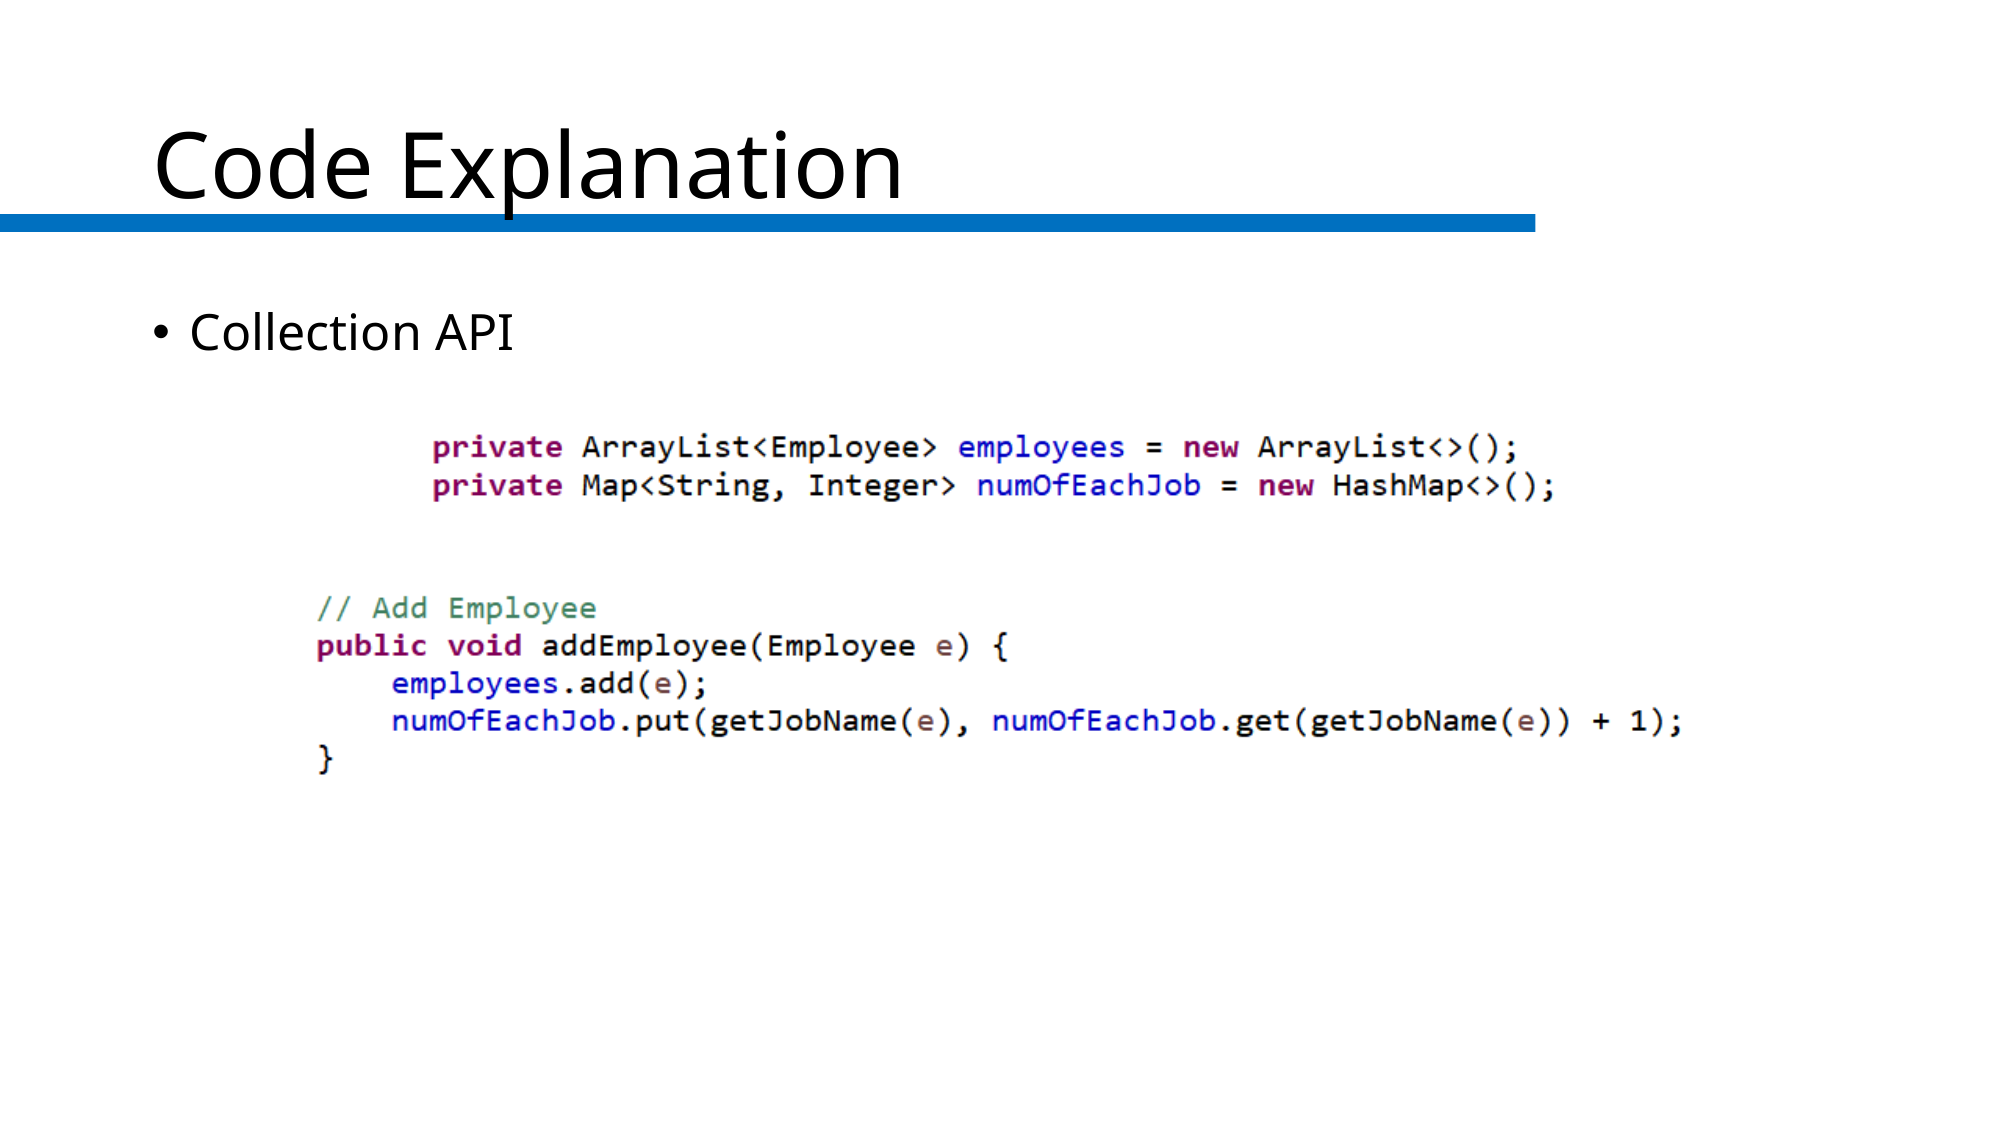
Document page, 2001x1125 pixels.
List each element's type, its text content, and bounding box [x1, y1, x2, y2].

list Collection API [137, 299, 1863, 1014]
picture [426, 427, 1574, 510]
picture [310, 587, 1689, 781]
title Code Explanation [137, 59, 1863, 278]
